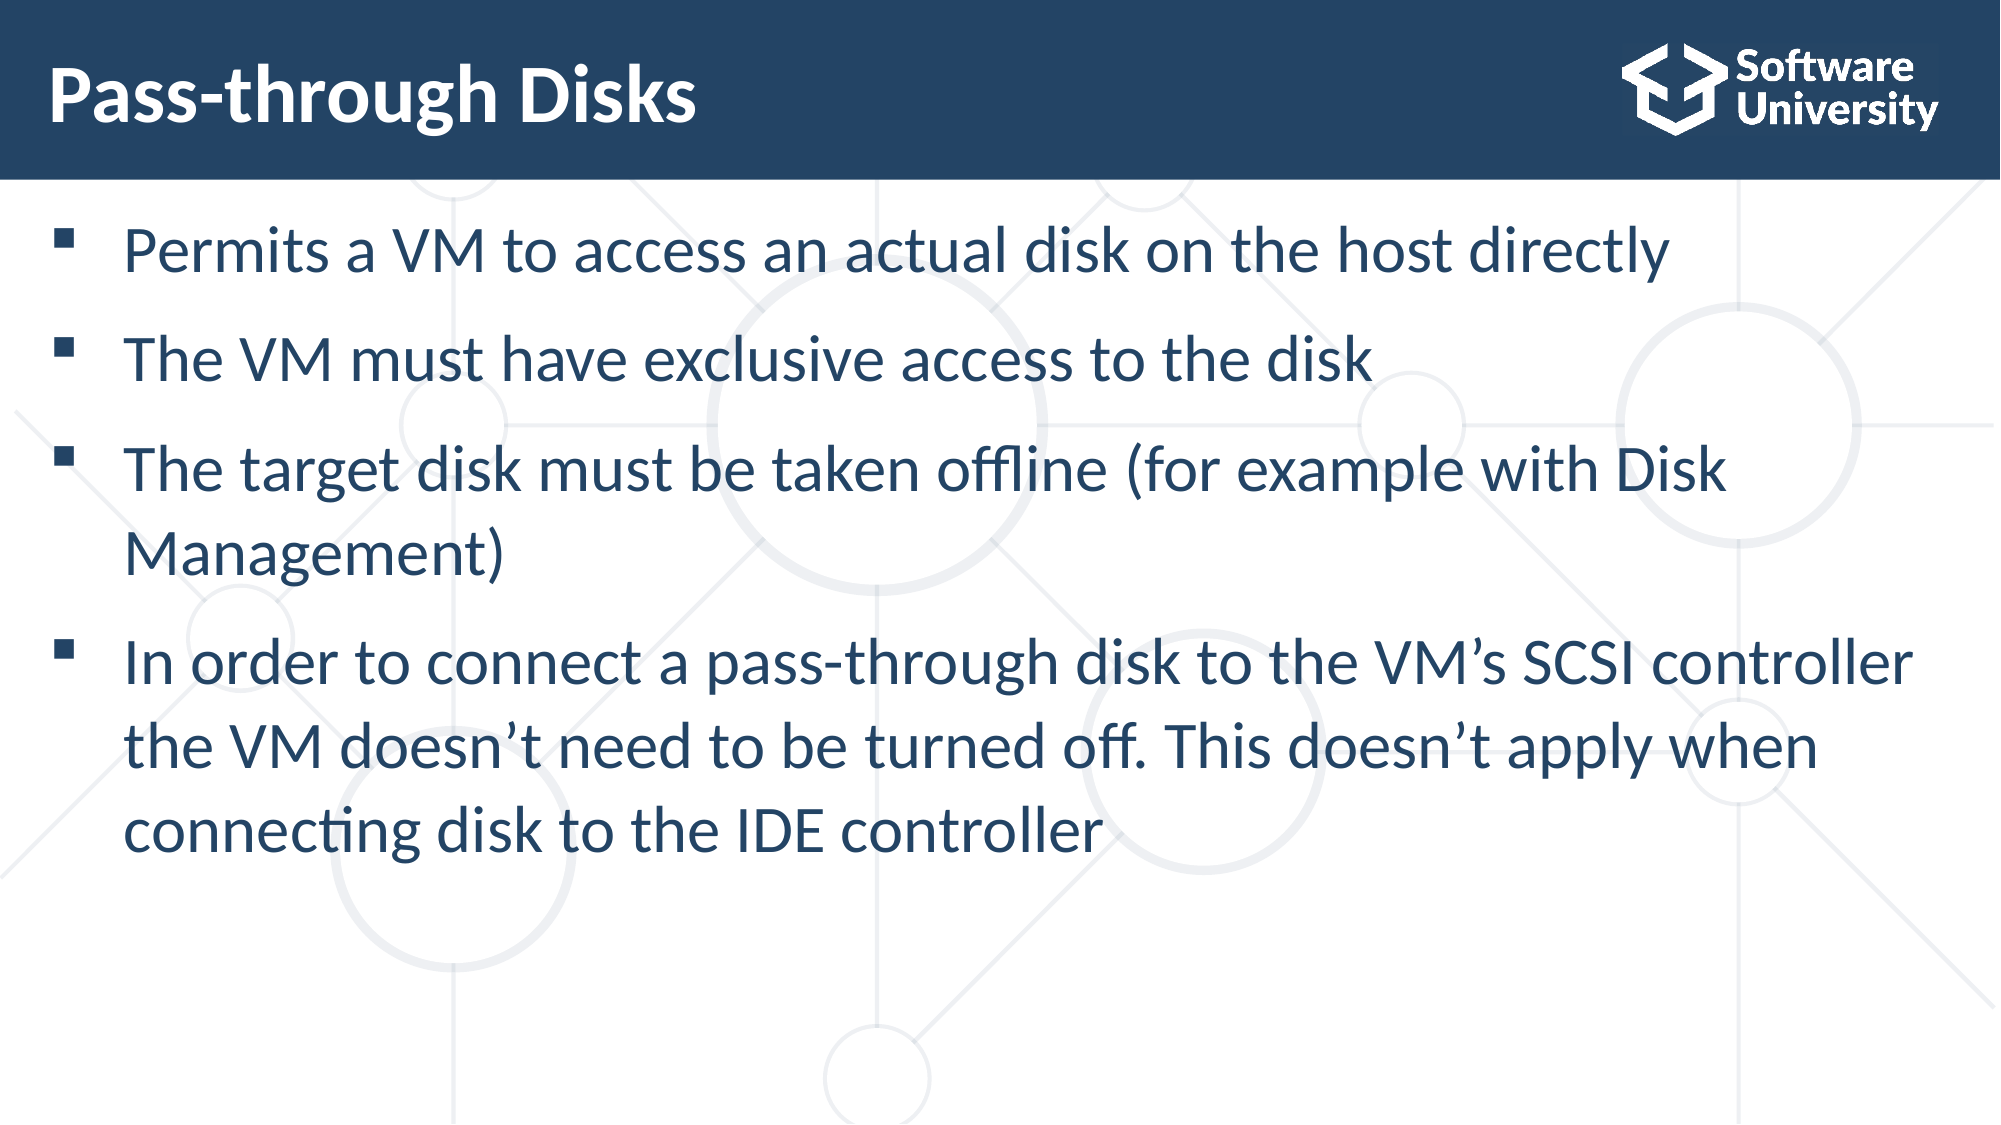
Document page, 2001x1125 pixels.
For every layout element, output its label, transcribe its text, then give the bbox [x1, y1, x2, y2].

title Pass-through Disks [31, 16, 1591, 162]
list Permits a VM to access an actual disk on the host directly The VM must have exclusive access to the disk The target disk must be taken offline (for example with Disk Management) In order to connect a pass-through disk to the VM’s SCSI controller the VM doesn’t need to be turned off. This doesn’t apply when connecting disk to the IDE controller [31, 196, 1970, 1050]
picture [1622, 43, 1939, 136]
